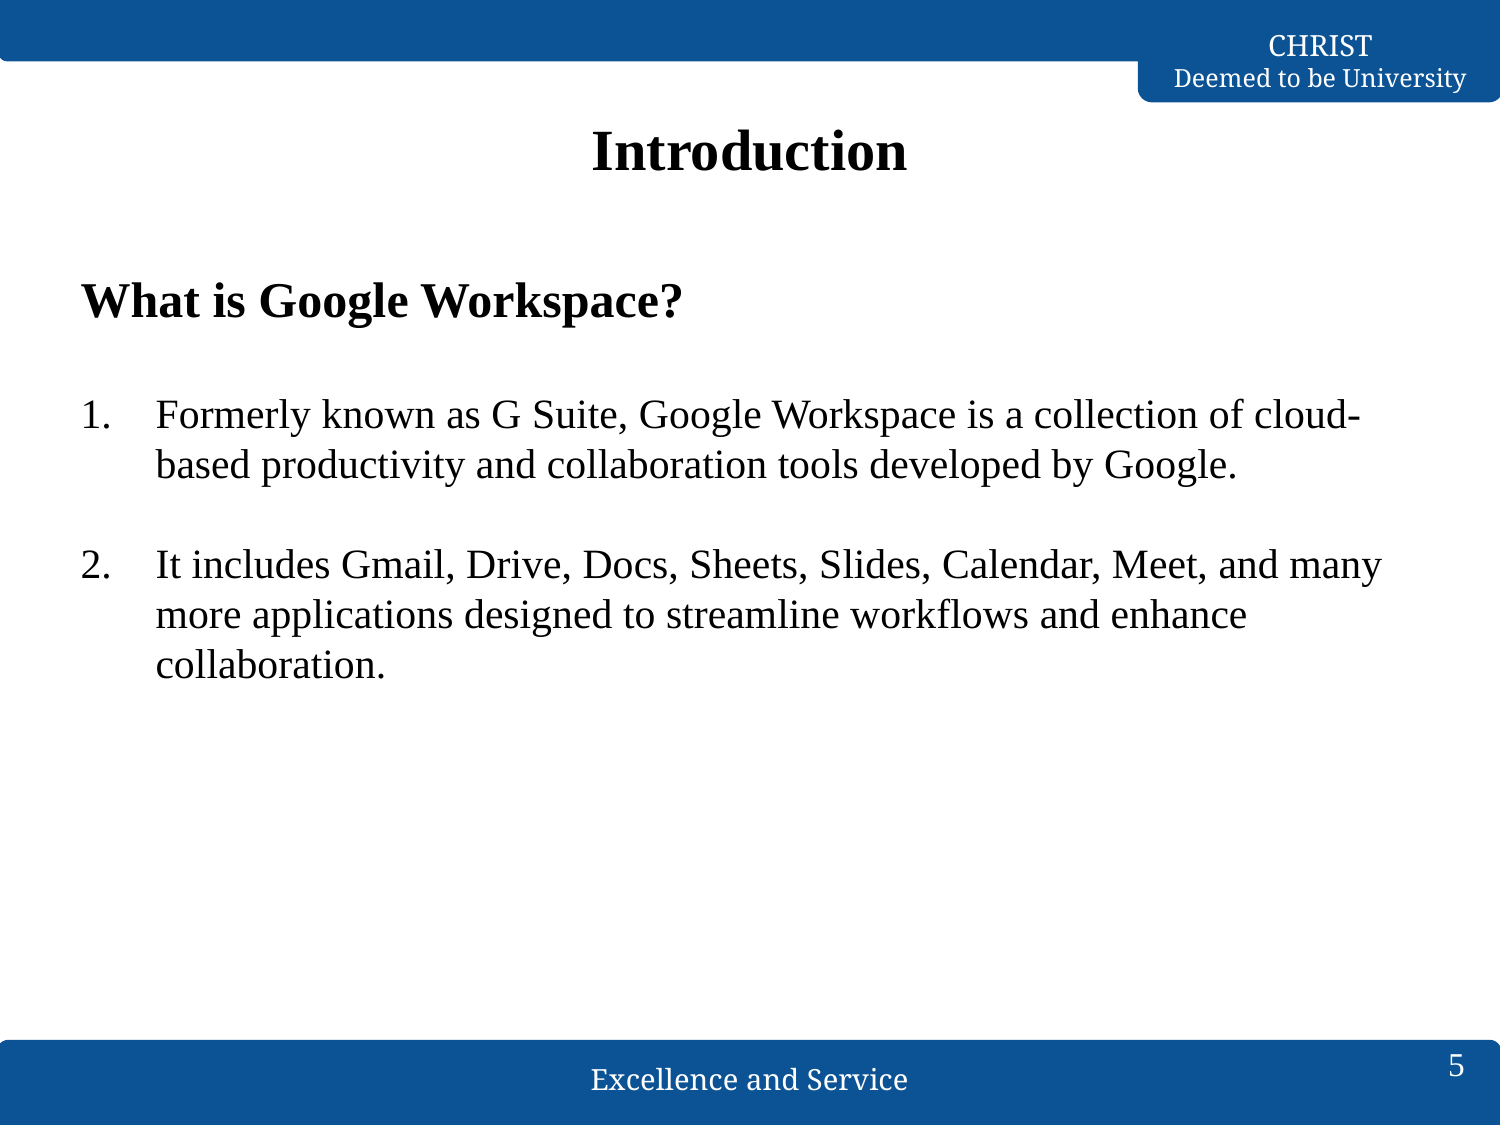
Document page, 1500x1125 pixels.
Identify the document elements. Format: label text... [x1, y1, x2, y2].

title Introduction [51, 97, 1449, 223]
list What is Google Workspace? Formerly known as G Suite, Google Workspace is a collection of cloud-based productivity and collaboration tools developed by Google. It includes Gmail, Drive, Docs, Sheets, Slides, Calendar, Meet, and many more applications designed to streamline workflows and enhance collaboration. [51, 252, 1449, 1000]
slide_number 5 [1389, 1020, 1480, 1106]
